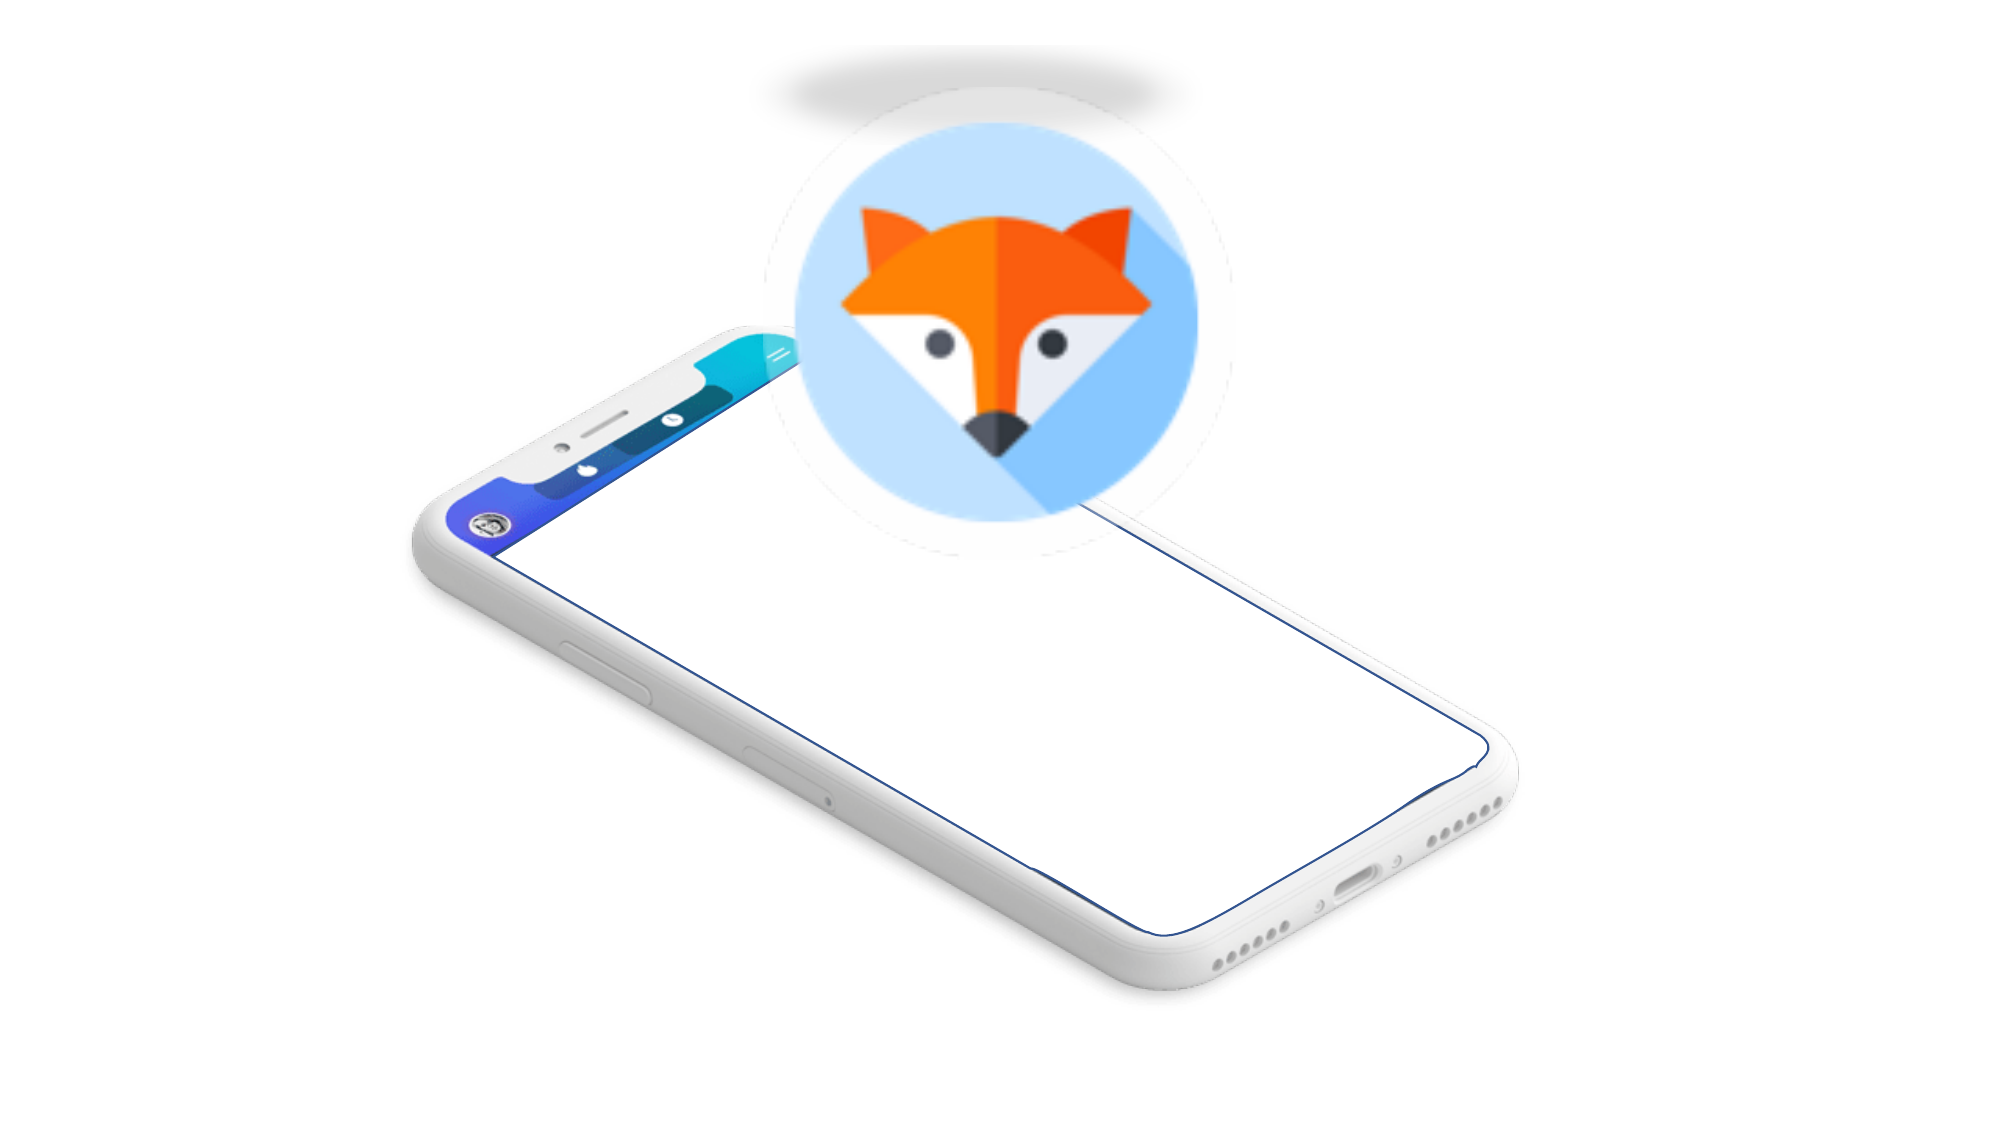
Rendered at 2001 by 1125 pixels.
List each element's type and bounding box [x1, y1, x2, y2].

text_box [399, 87, 1525, 1014]
